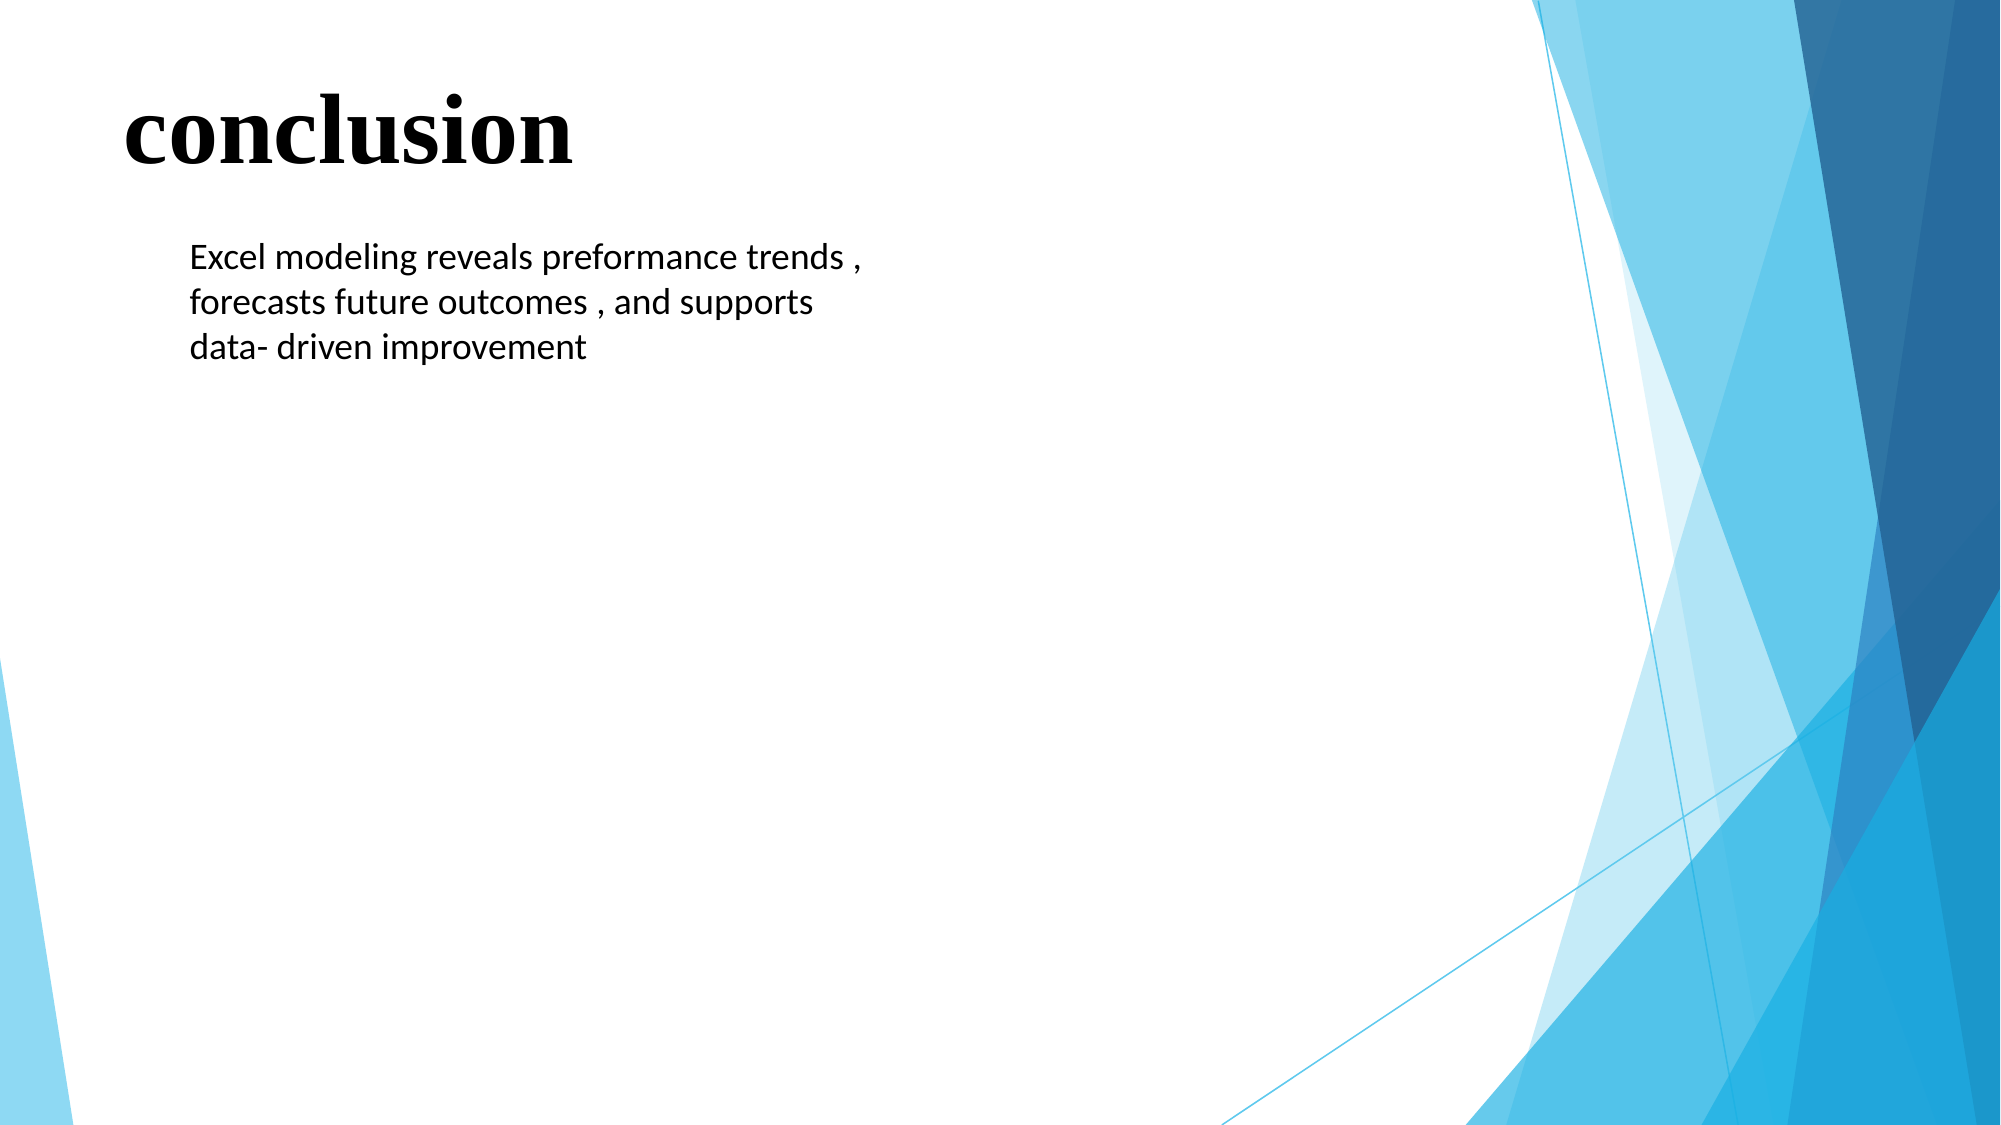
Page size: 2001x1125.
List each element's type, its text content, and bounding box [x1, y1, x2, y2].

title conclusion [123, 63, 1877, 188]
text_box Excel modeling reveals preformance trends , forecasts future outcomes , and supports data- driven improvement [174, 224, 903, 715]
